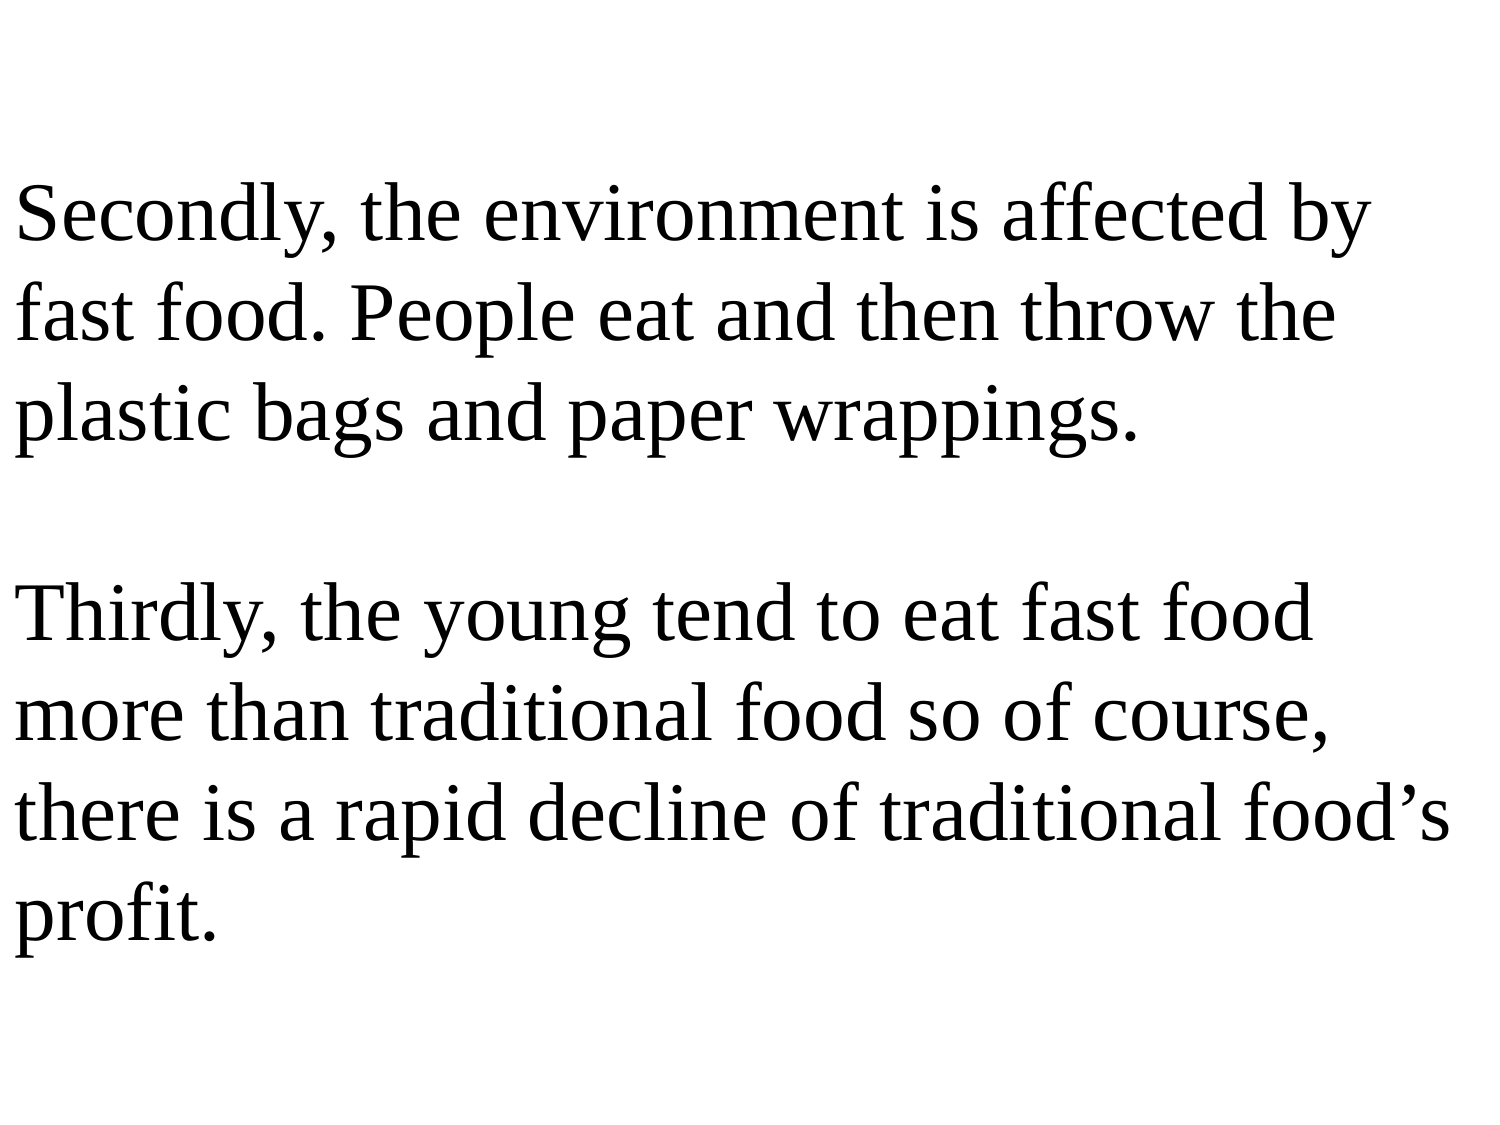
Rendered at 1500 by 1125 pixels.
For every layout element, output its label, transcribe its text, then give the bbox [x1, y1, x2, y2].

text_box Secondly, the environment is affected by fast food. People eat and then throw the plastic bags and paper wrappings. Thirdly, the young tend to eat fast food more than traditional food so of course, there is a rapid decline of traditional food’s profit. [0, 149, 1500, 1065]
